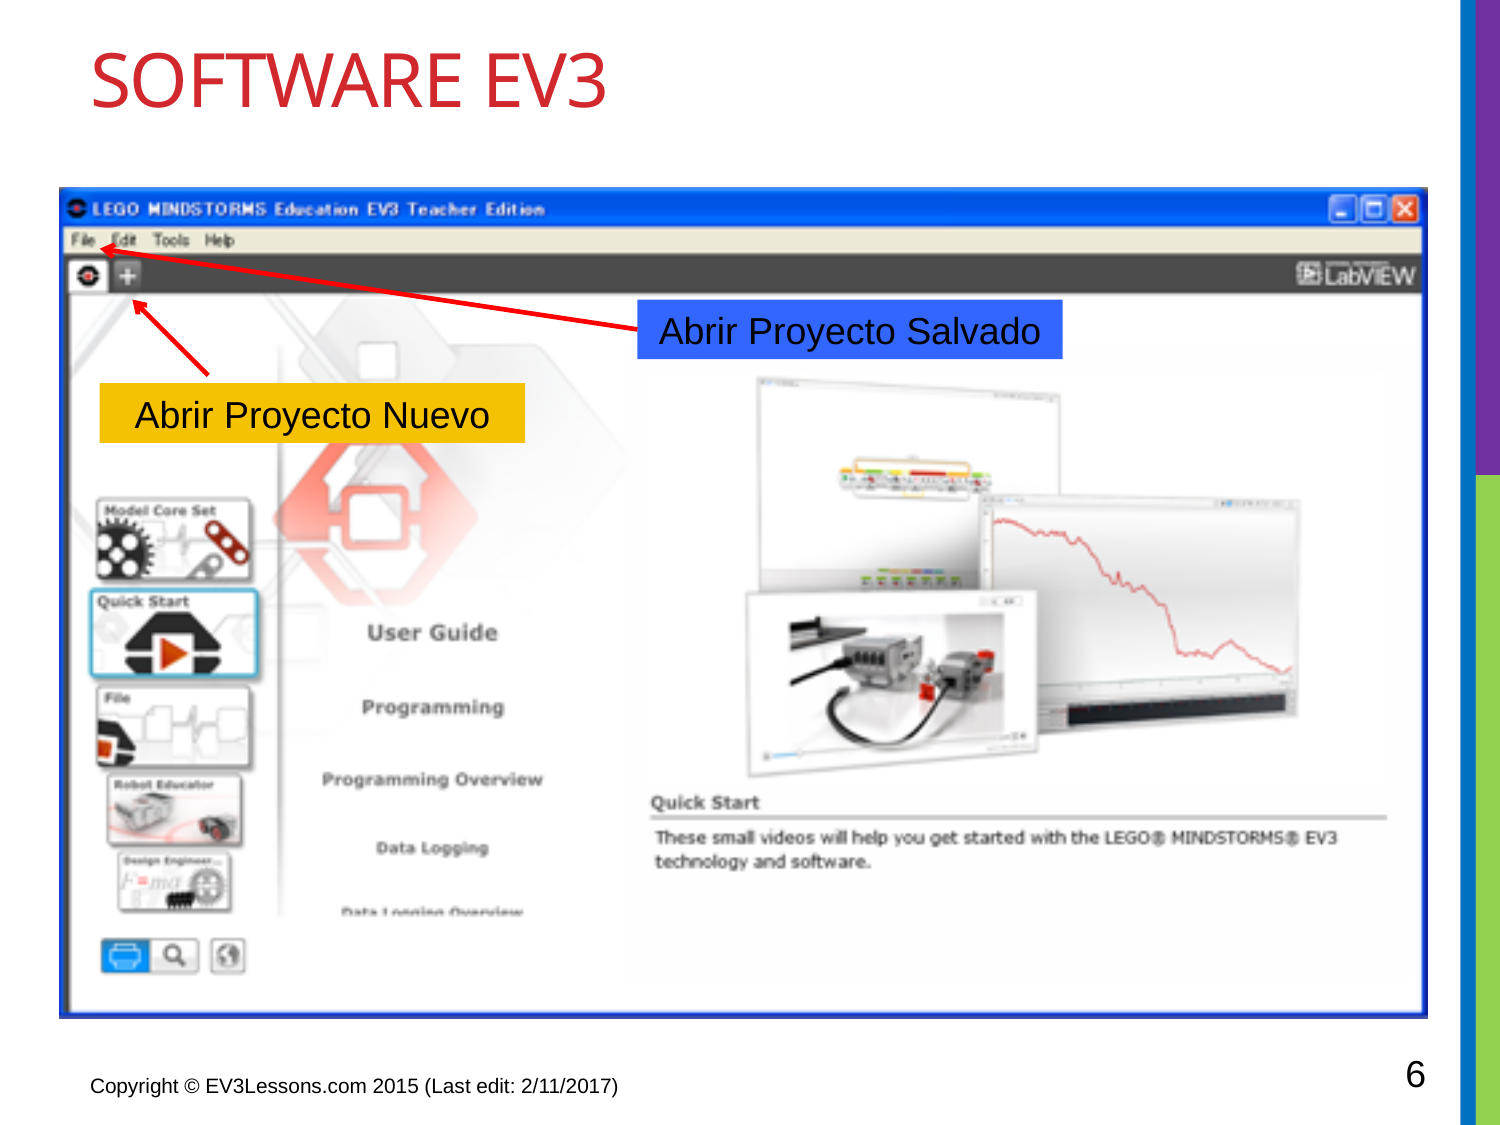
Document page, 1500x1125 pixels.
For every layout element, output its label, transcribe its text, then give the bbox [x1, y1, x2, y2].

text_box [99, 248, 638, 331]
footer Copyright © EV3Lessons.com 2015 (Last edit: 2/11/2017) [75, 1065, 638, 1112]
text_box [131, 335, 209, 376]
title Software EV3 [75, 25, 1428, 181]
slide_number 6 [1390, 1042, 1500, 1103]
picture [58, 186, 1429, 1019]
